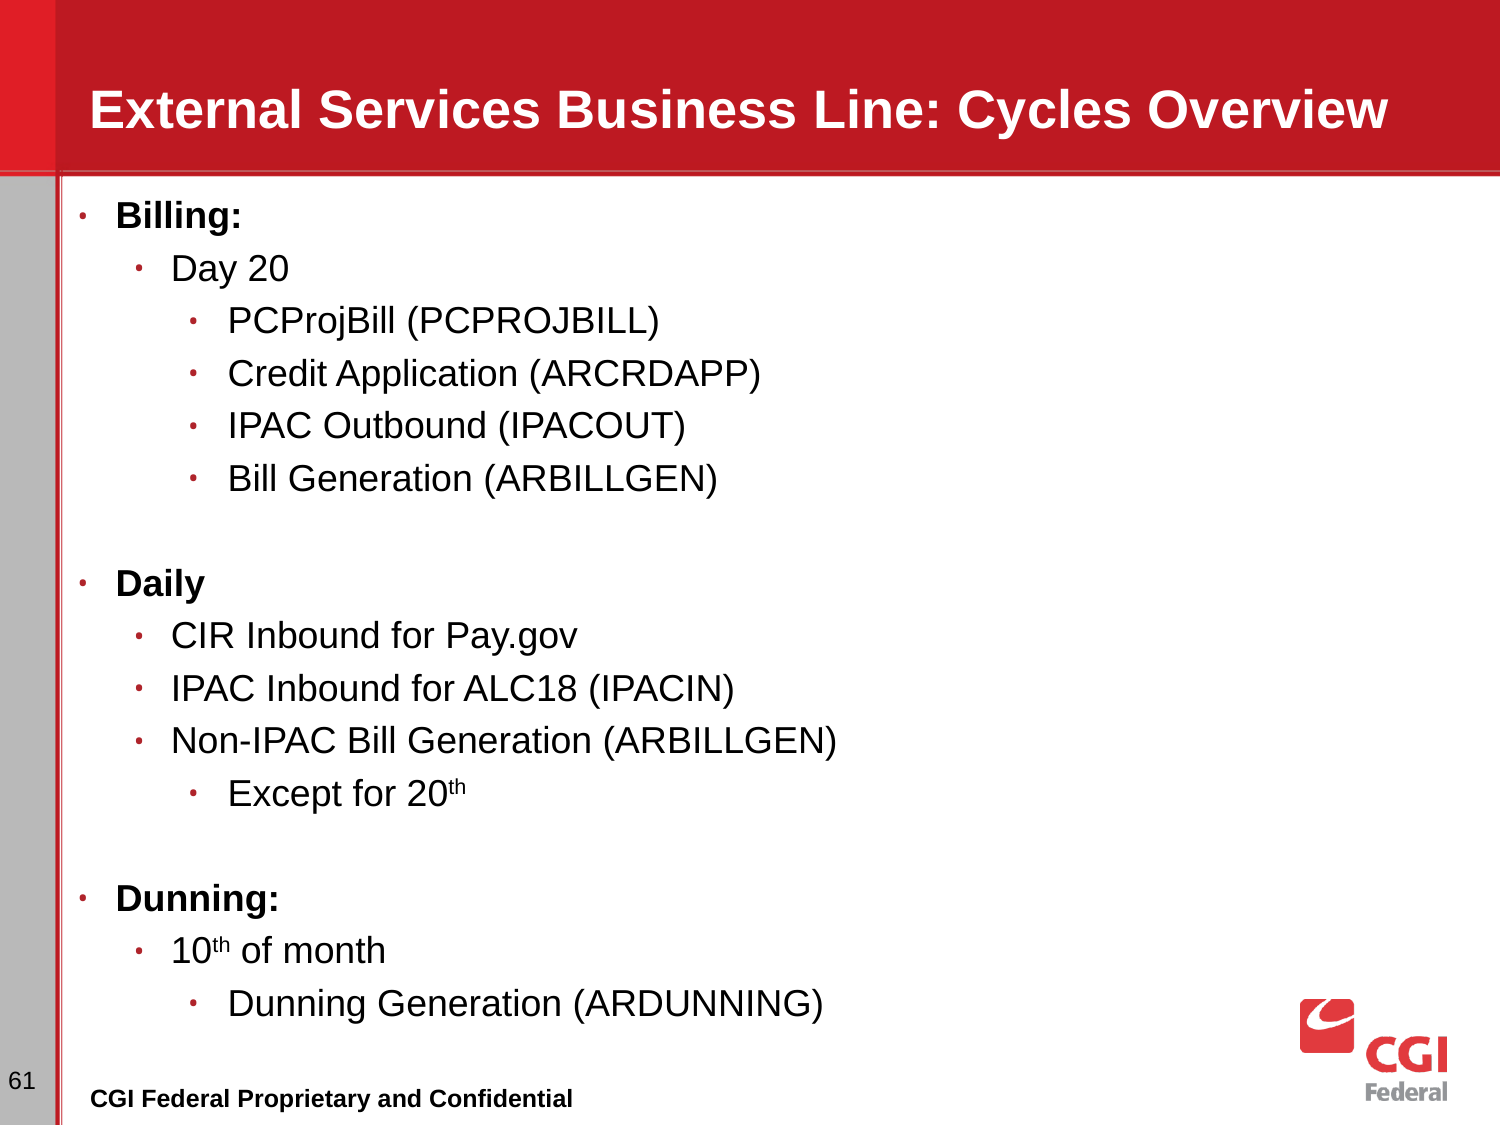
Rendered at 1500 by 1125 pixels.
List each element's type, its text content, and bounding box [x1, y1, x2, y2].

picture [0, 0, 1500, 1125]
list Billing: Day 20 PCProjBill (PCPROJBILL) Credit Application (ARCRDAPP) IPAC Outbound (IPACOUT) Bill Generation (ARBILLGEN) Daily CIR Inbound for Pay.gov IPAC Inbound for ALC18 (IPACIN) Non-IPAC Bill Generation (ARBILLGEN) Except for 20th Dunning: 10th of month Dunning Generation (ARDUNNING) [62, 183, 1467, 1007]
picture [1300, 1007, 1447, 1101]
footer CGI Federal Proprietary and Confidential [75, 1074, 1225, 1125]
title External Services Business Line: Cycles Overview [74, 54, 1446, 147]
slide_number ‹#› [0, 1024, 59, 1103]
